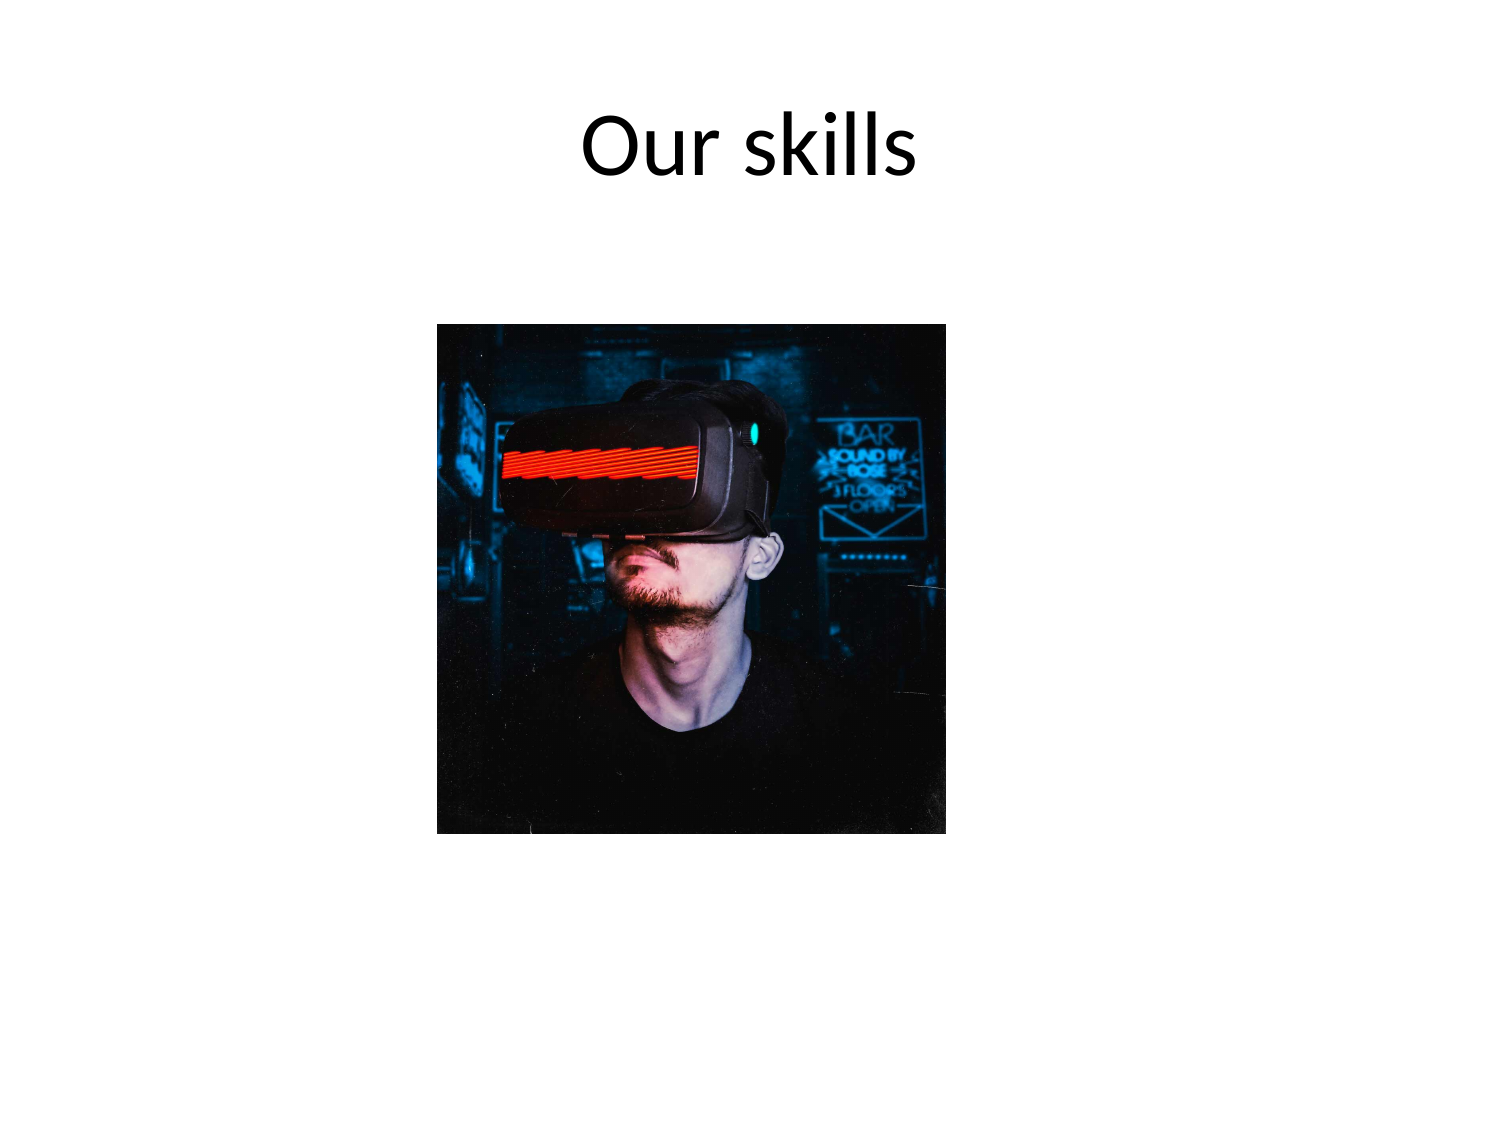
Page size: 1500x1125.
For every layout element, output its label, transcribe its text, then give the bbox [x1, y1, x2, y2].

title Our skills [75, 45, 1425, 233]
picture [437, 324, 946, 834]
